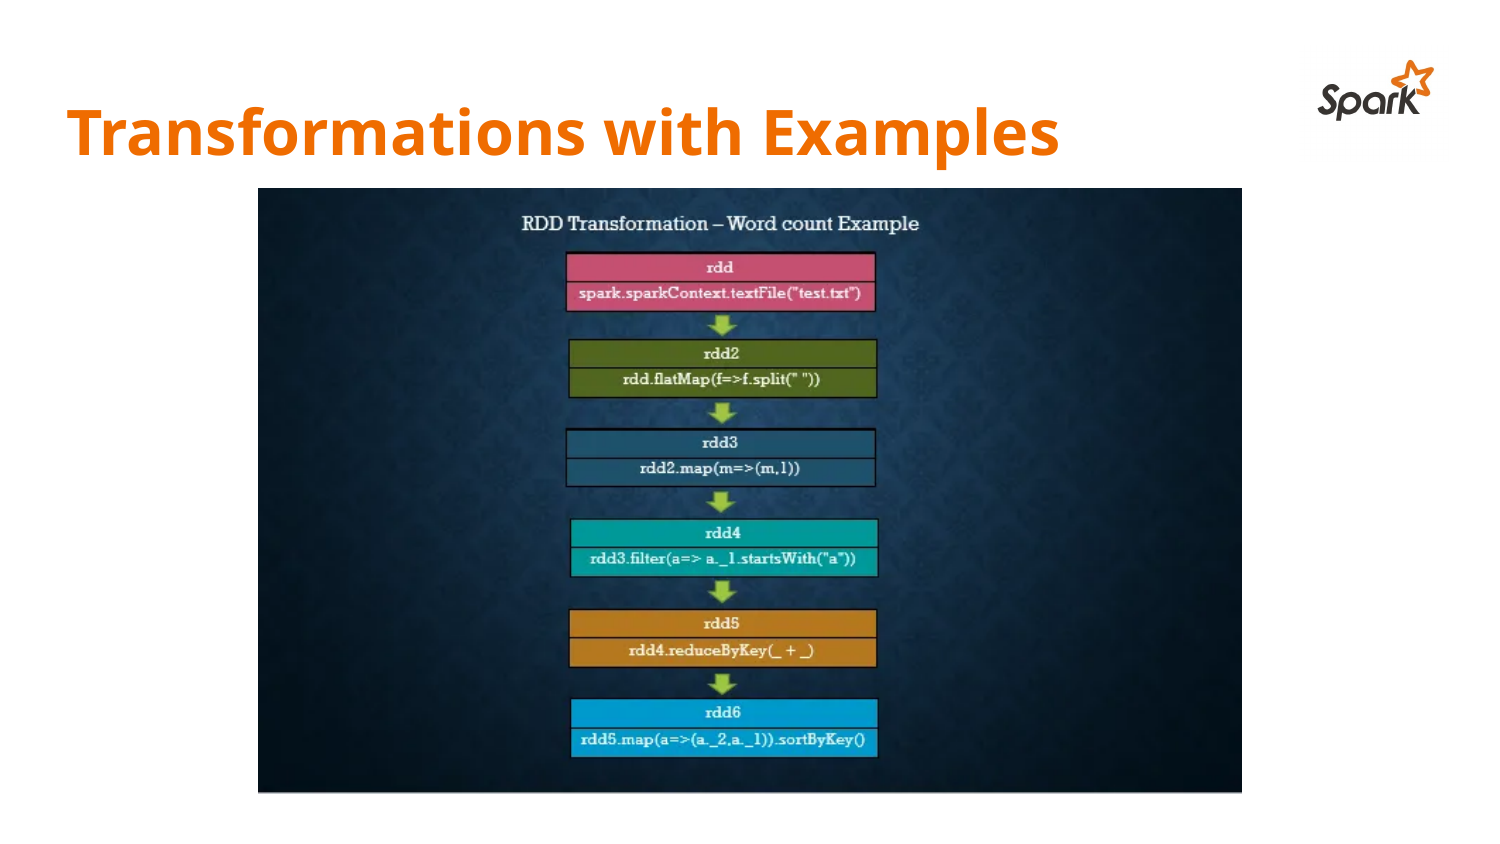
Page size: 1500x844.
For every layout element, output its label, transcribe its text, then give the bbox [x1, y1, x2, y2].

picture [1299, 45, 1450, 162]
title Transformations with Examples [51, 72, 1449, 189]
picture [258, 188, 1242, 794]
